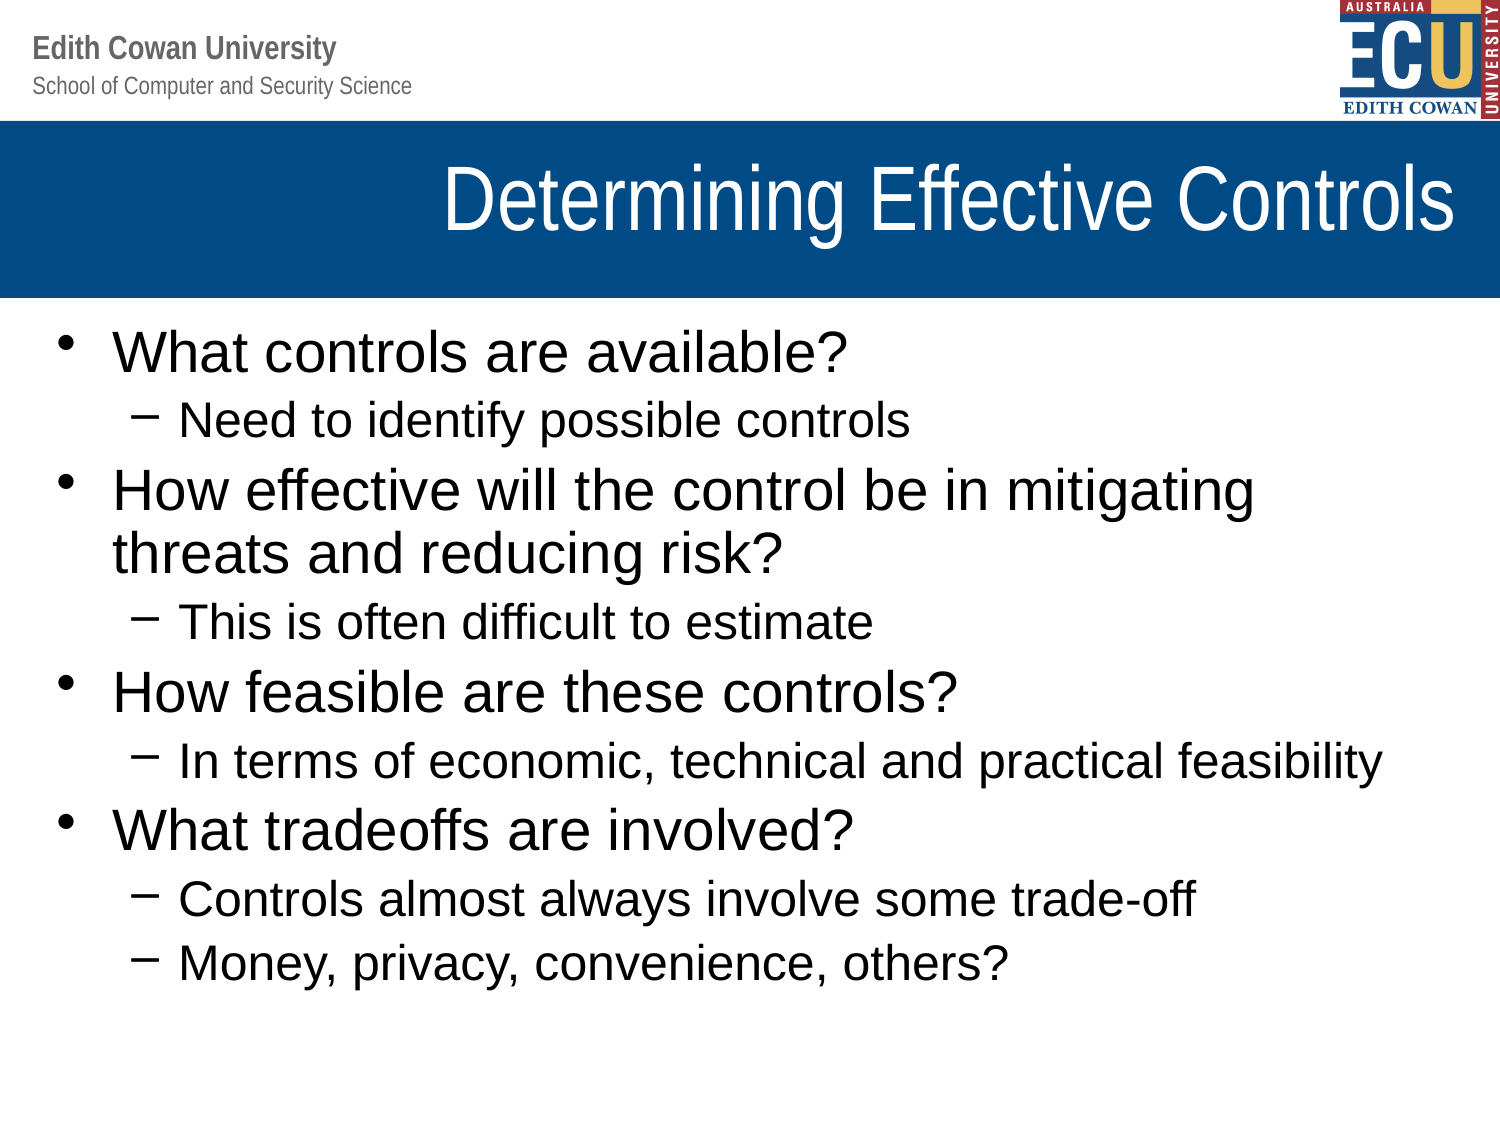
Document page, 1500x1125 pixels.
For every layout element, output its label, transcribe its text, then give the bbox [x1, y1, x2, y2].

title Determining Effective Controls [26, 99, 1473, 288]
picture [1340, 0, 1500, 119]
list What controls are available? Need to identify possible controls How effective will the control be in mitigating threats and reducing risk? This is often difficult to estimate How feasible are these controls? In terms of economic, technical and practical feasibility What tradeoffs are involved? Controls almost always involve some trade-off Money, privacy, convenience, others? [40, 314, 1460, 1083]
